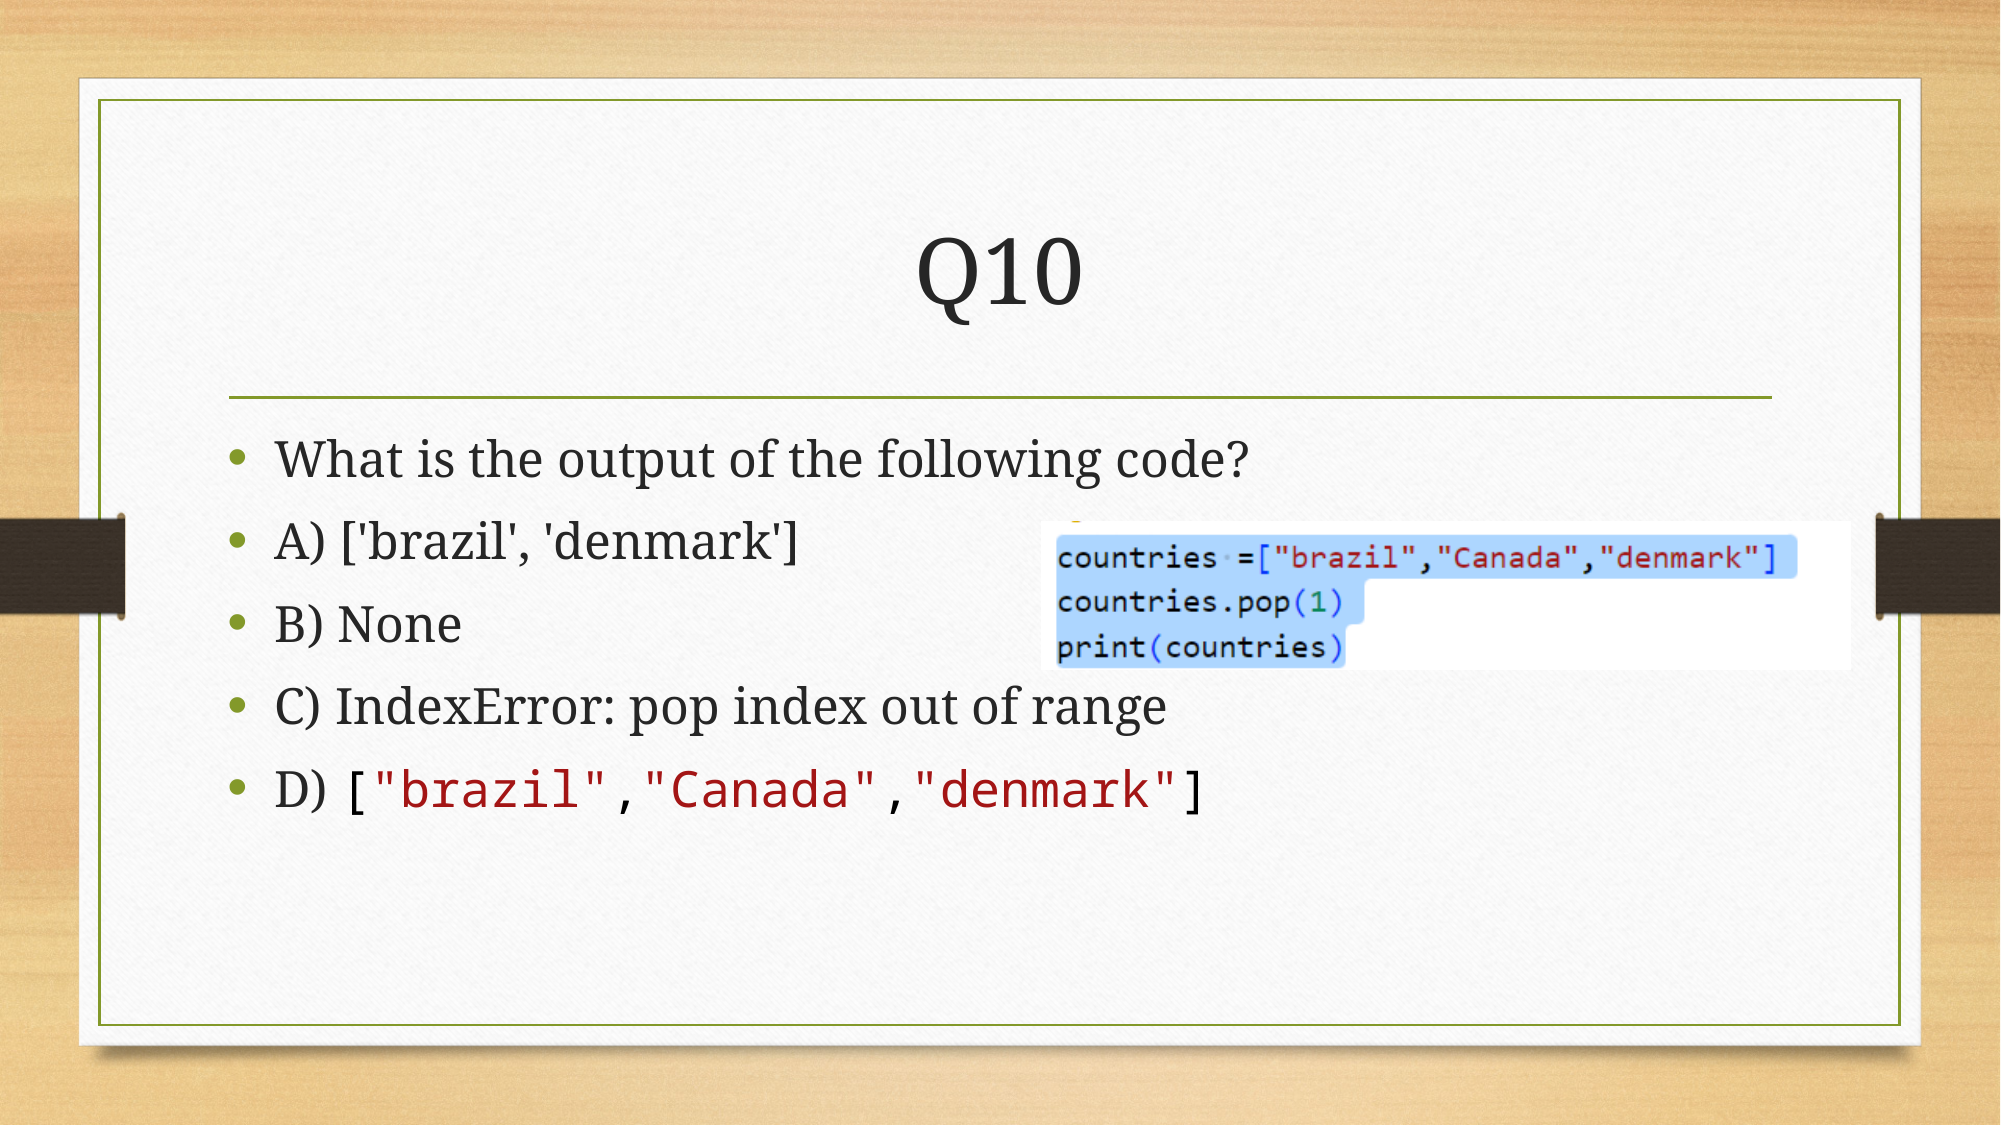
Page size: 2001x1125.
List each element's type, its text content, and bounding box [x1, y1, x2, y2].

title Q10 [212, 161, 1788, 375]
list What is the output of the following code? A) ['brazil', 'denmark'] B) None C) IndexError: pop index out of range D) ["brazil","Canada","denmark"] [212, 419, 1788, 964]
picture [0, 0, 2001, 1125]
